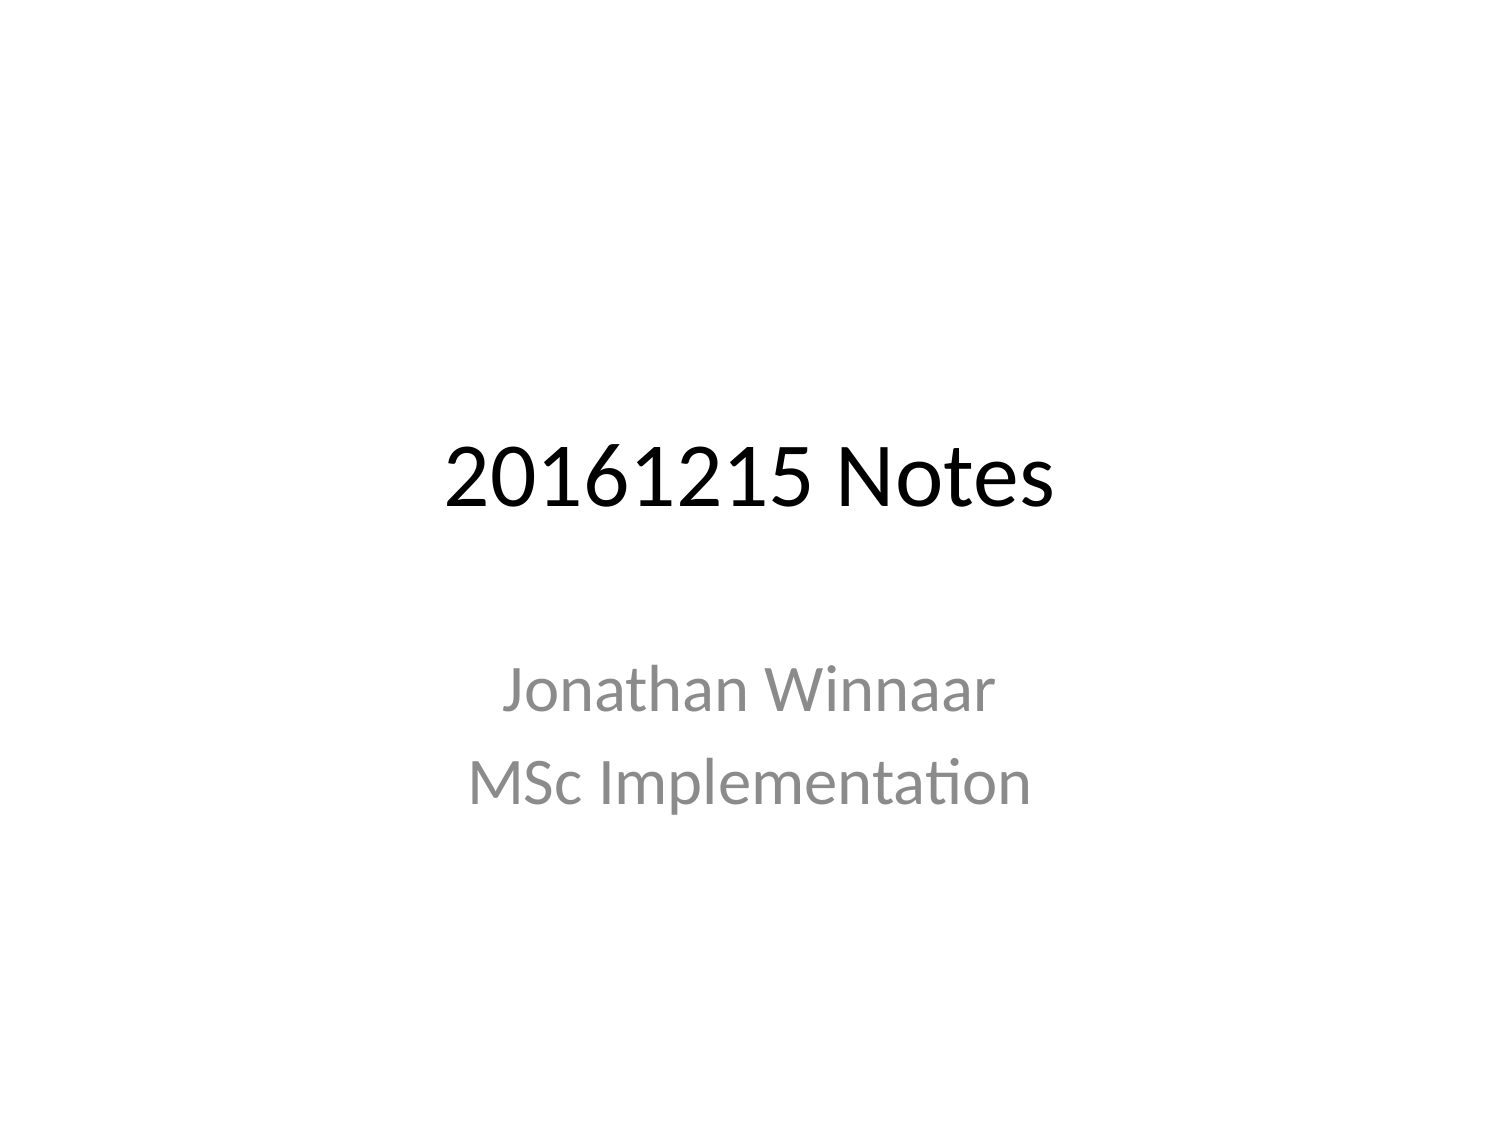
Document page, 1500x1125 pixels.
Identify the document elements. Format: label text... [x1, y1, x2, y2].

title 20161215 Notes [112, 349, 1388, 591]
subtitle Jonathan Winnaar MSc Implementation [225, 637, 1275, 925]
